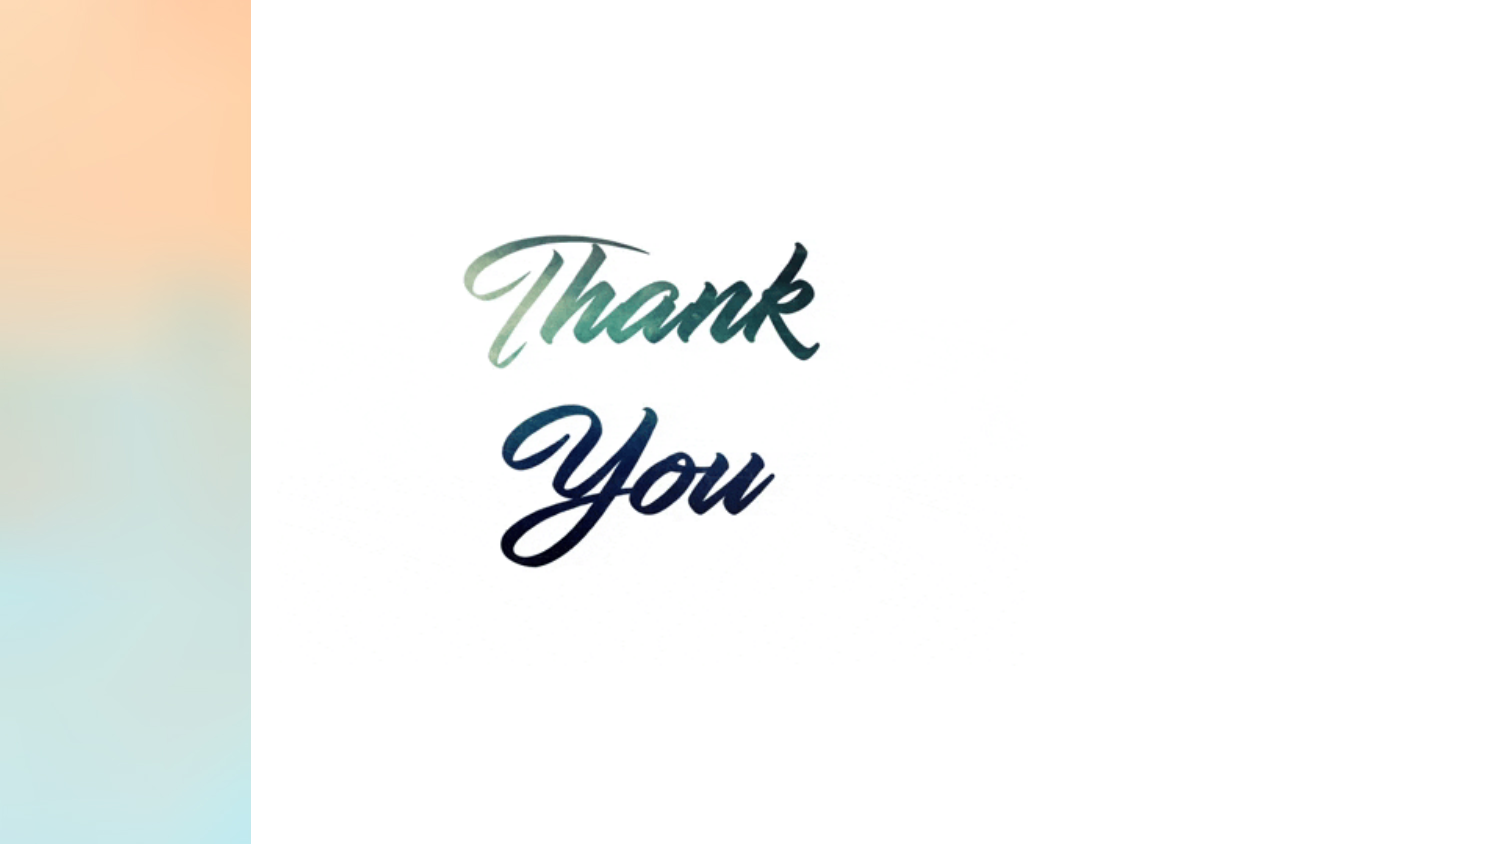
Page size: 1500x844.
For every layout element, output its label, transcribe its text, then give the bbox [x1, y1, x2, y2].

list Thank You. [326, 273, 1461, 765]
picture [0, 0, 1500, 844]
